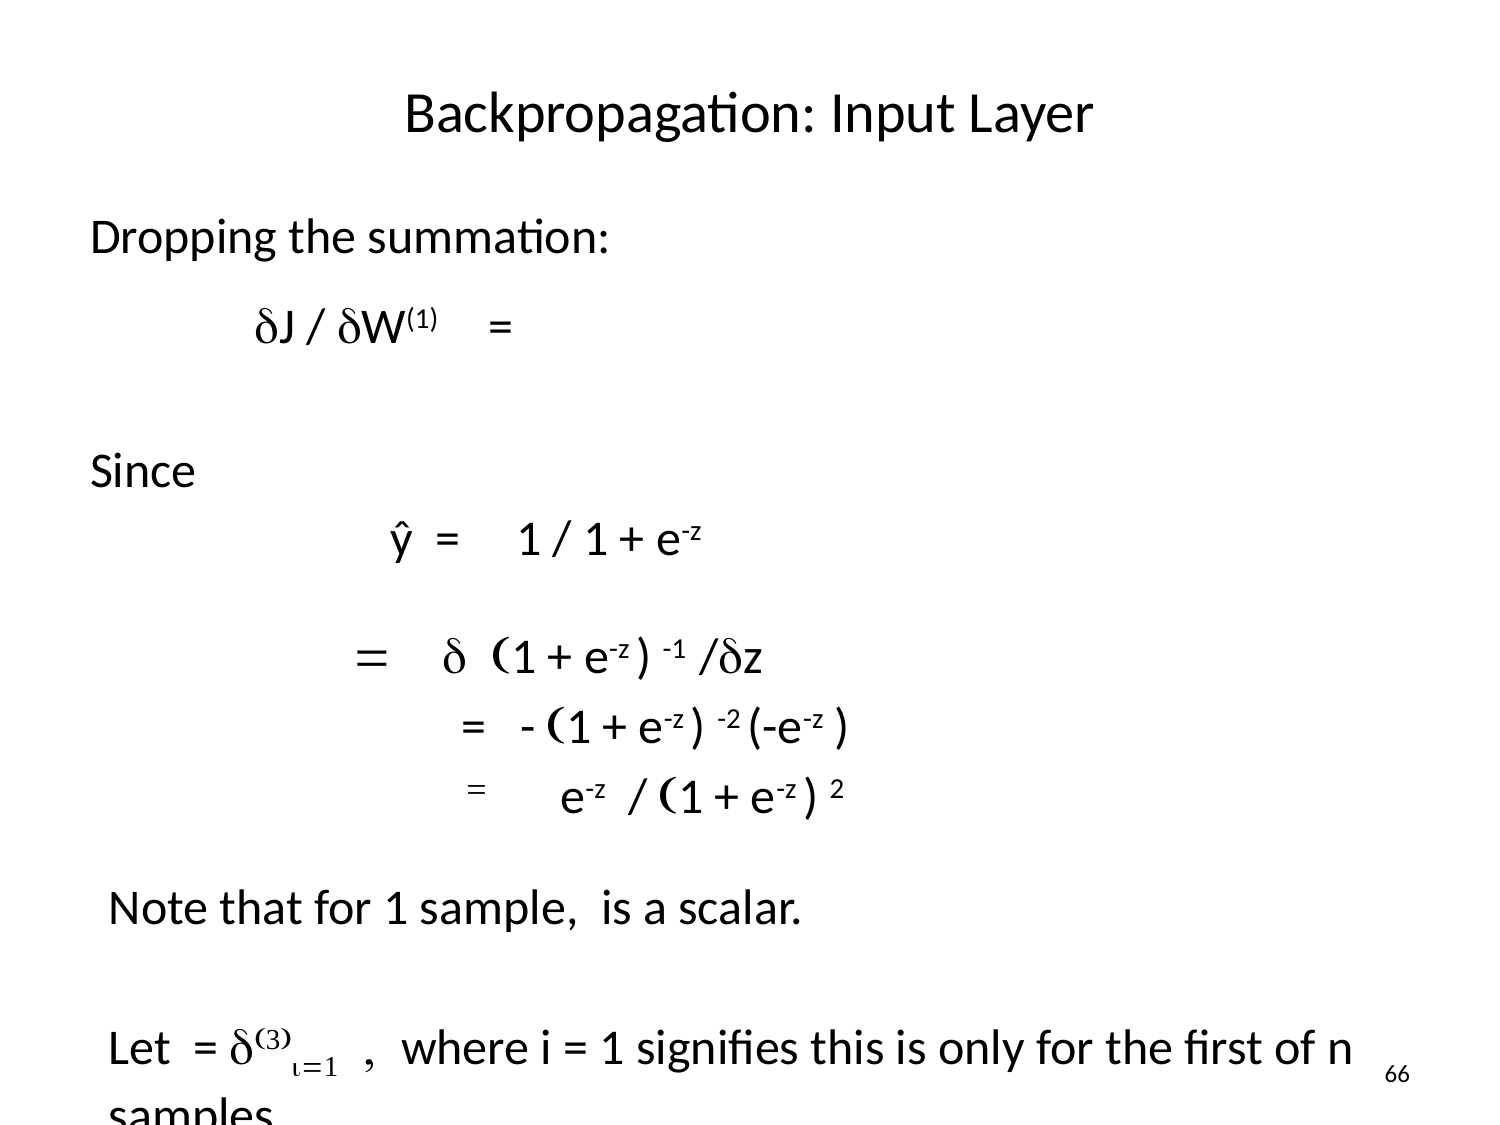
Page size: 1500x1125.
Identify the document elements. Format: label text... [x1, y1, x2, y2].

slide_number 66 [1074, 1042, 1425, 1103]
title Backpropagation: Input Layer [75, 62, 1425, 155]
